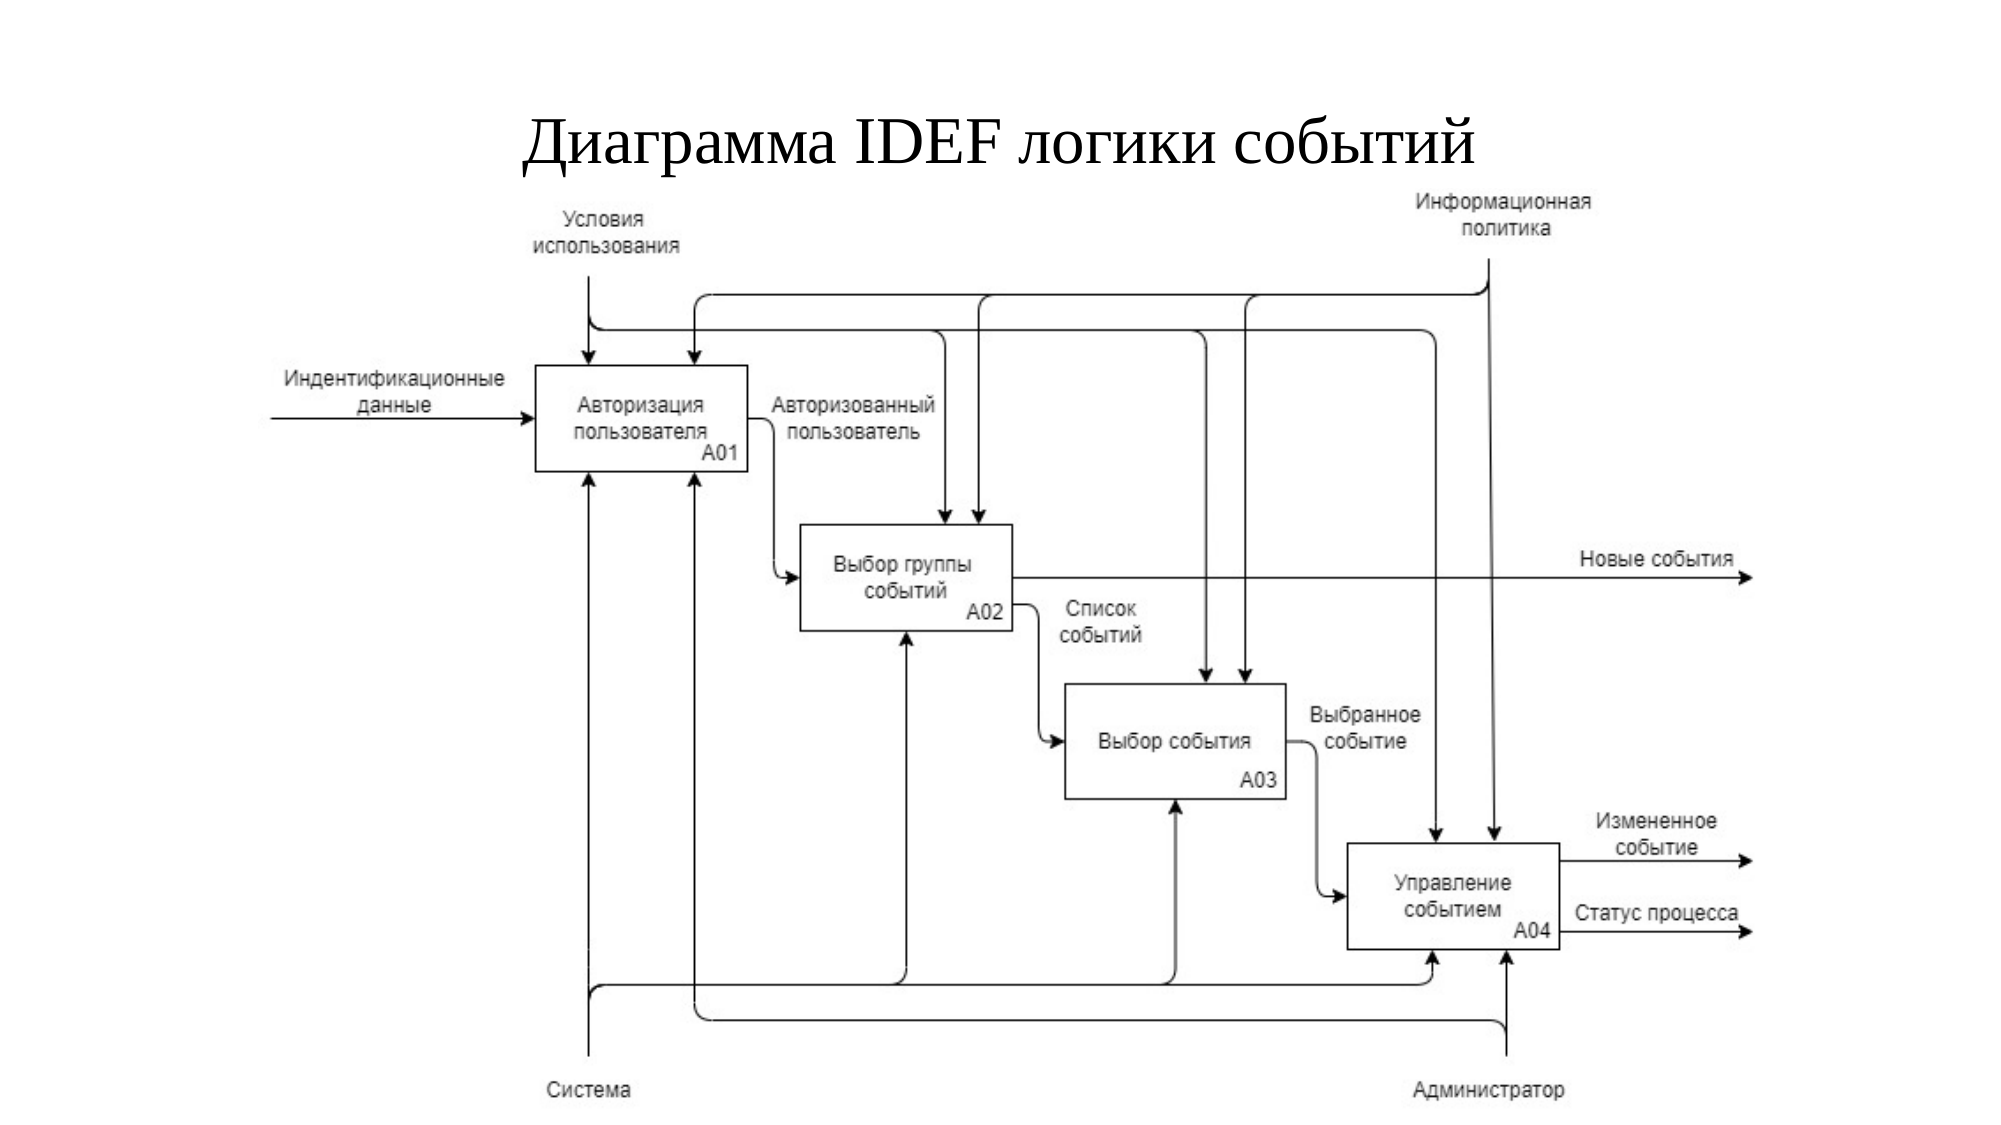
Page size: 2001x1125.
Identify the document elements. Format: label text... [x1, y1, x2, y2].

picture [258, 188, 1769, 1110]
text_box Диаграмма IDEF логики событий [137, 59, 1863, 225]
